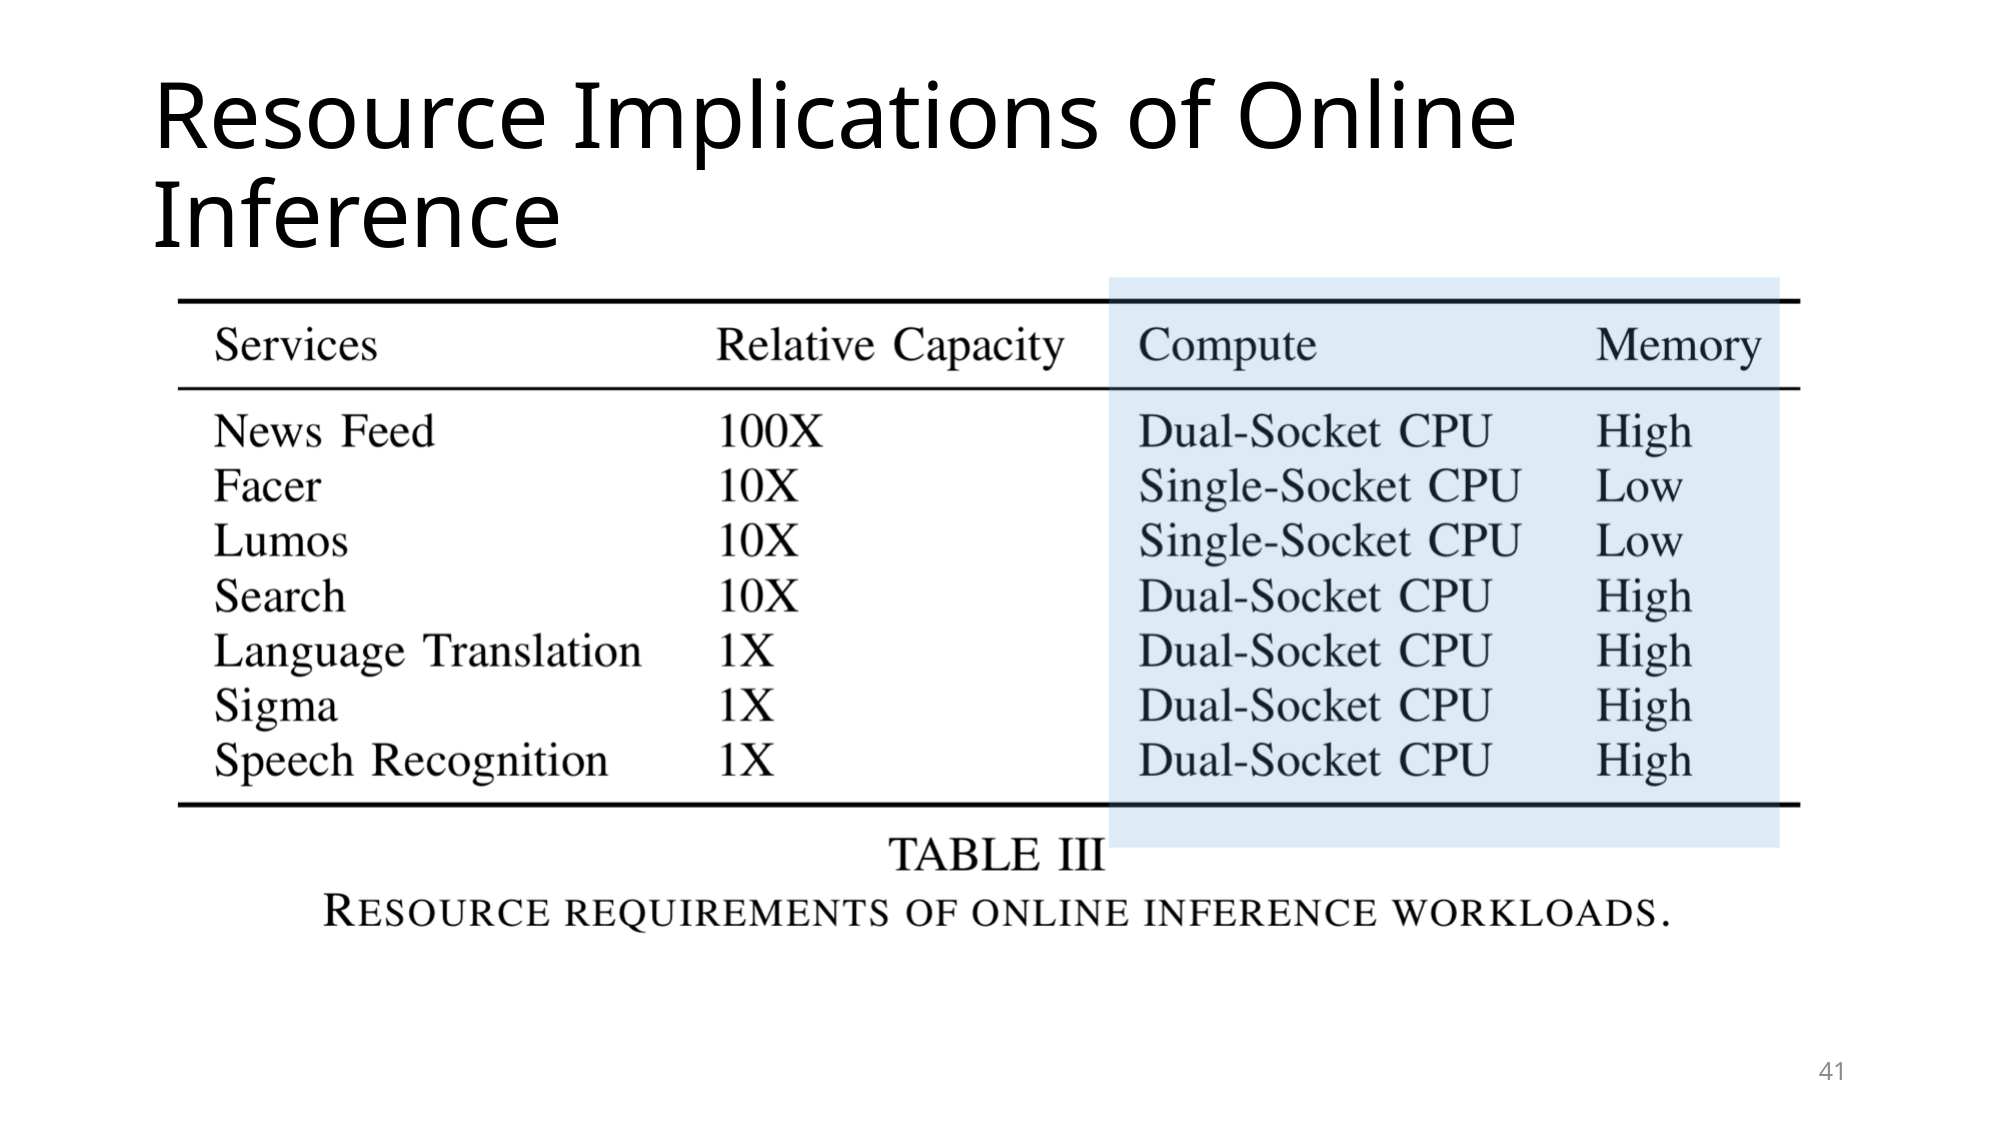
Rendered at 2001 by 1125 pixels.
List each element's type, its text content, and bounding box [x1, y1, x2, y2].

title Resource Implications of Online Inference [137, 59, 1863, 278]
picture [155, 277, 1845, 953]
slide_number 41 [1412, 1042, 1863, 1103]
